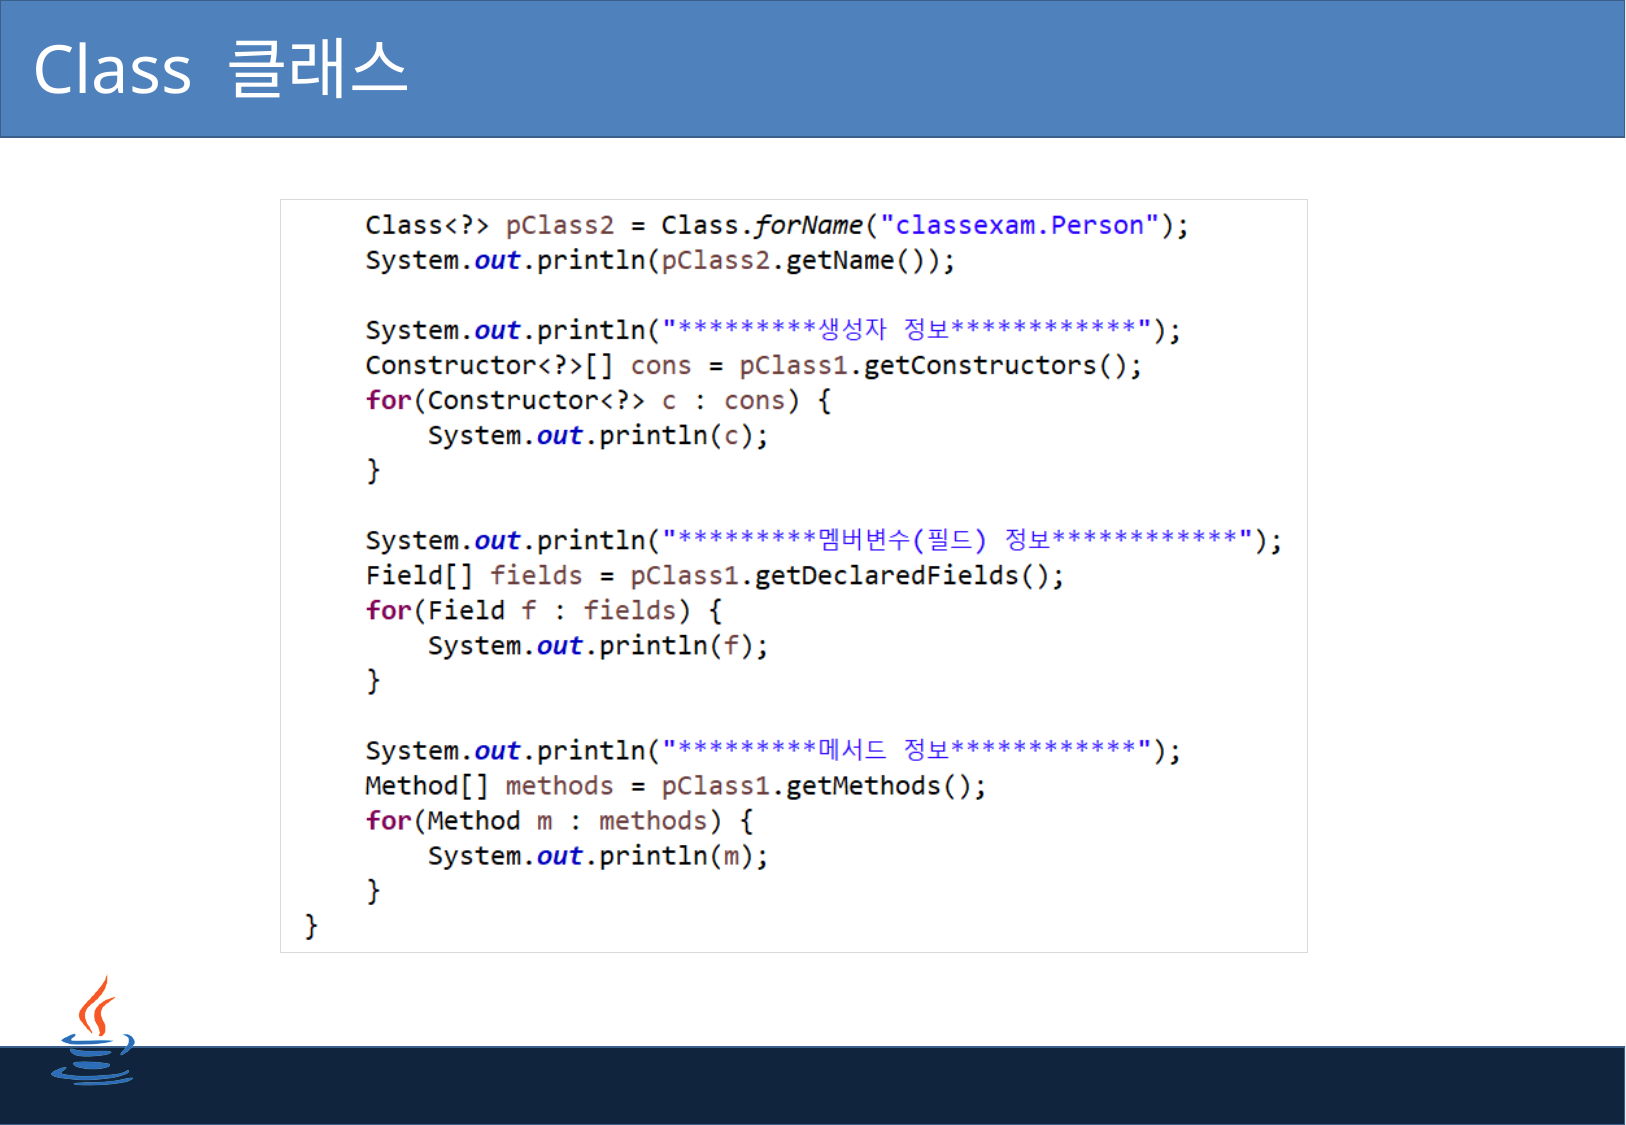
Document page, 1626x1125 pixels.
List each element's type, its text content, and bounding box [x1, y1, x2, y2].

picture [38, 973, 151, 1086]
title Class 클래스 [0, 0, 1018, 138]
picture [280, 198, 1308, 953]
